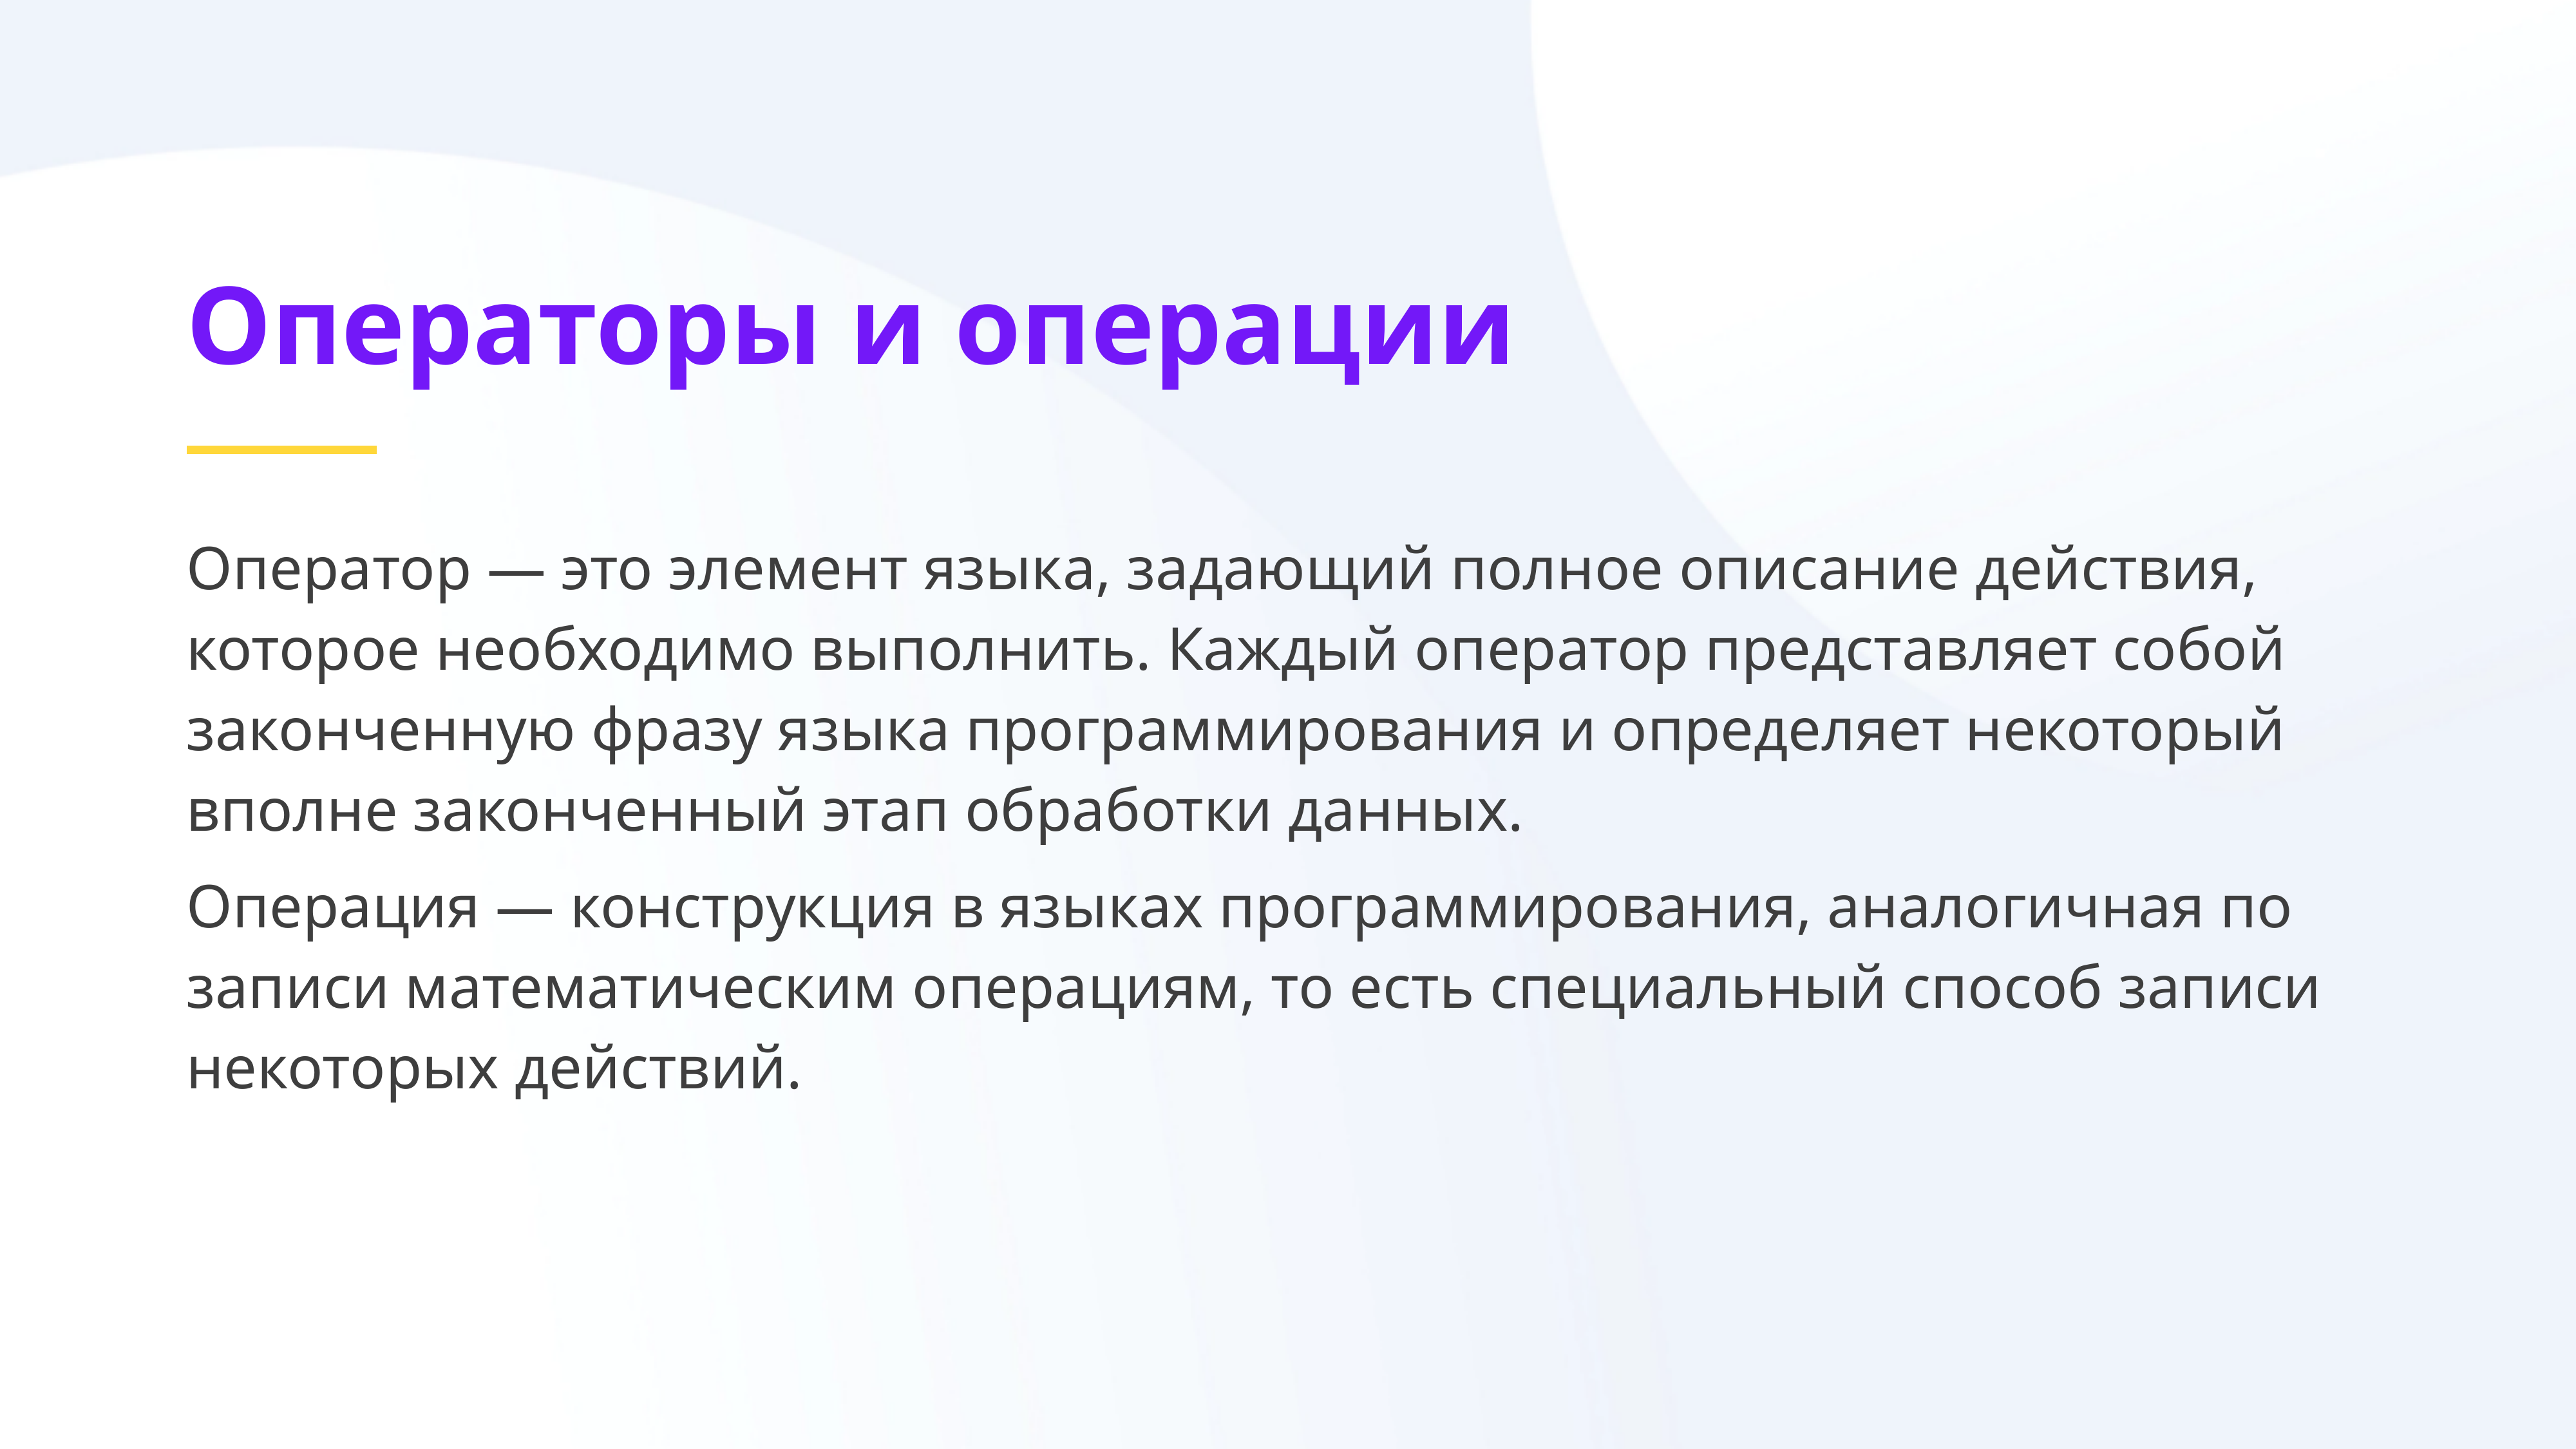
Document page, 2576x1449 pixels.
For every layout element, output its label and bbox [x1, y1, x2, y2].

picture [0, 0, 2576, 1449]
text_box [181, 252, 1640, 450]
